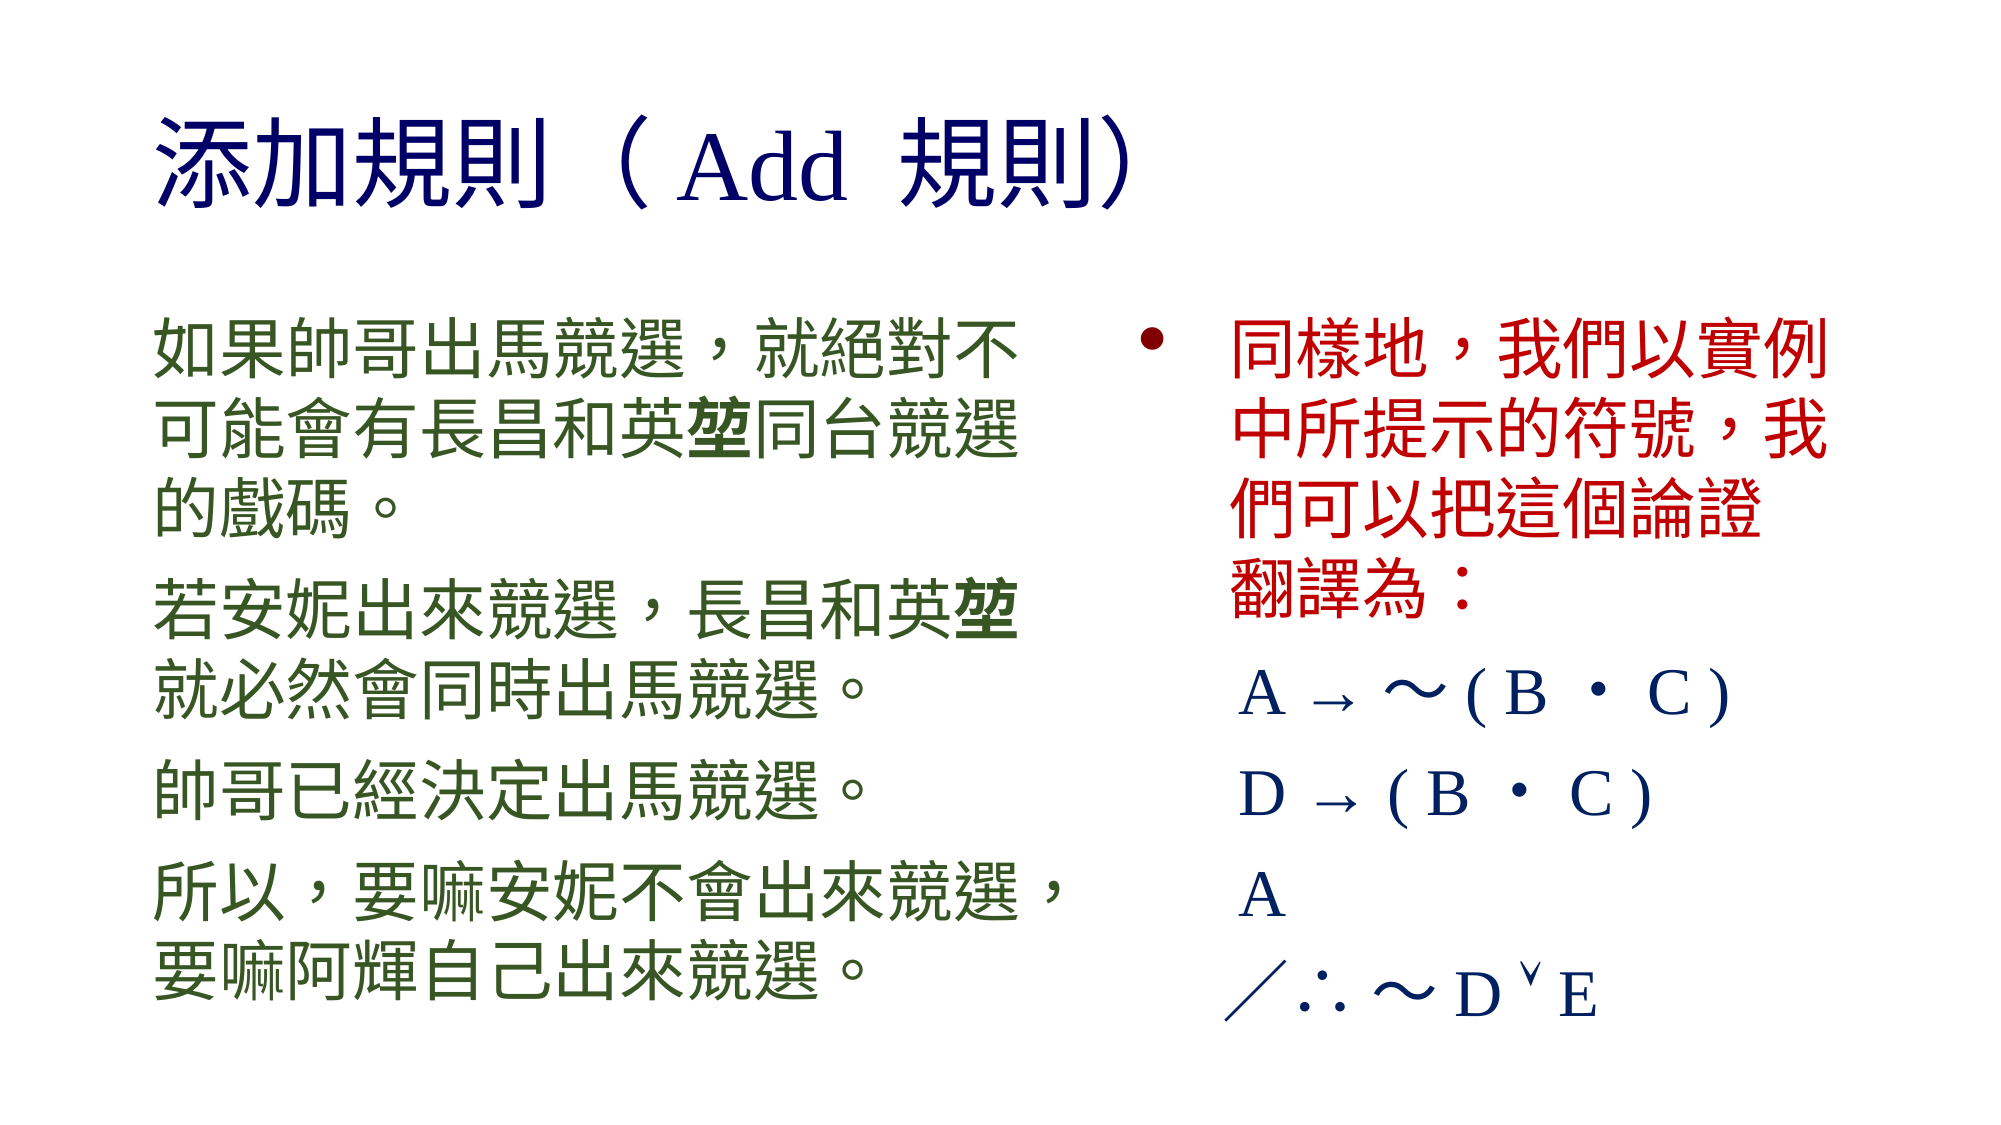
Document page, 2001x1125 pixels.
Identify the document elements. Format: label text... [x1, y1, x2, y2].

list 同樣地，我們以實例中所提示的符號，我們可以把這個論證 翻譯為： A →～( B・C ) D → ( B・C ) A ／∴ ～D  E [1126, 299, 1863, 1066]
title 添加規則（Add 規則） [137, 59, 1863, 278]
list 如果帥哥出馬競選，就絕對不可能會有長昌和英堃同台競選的戲碼。 若安妮出來競選，長昌和英堃就必然會同時出馬競選。 帥哥已經決定出馬競選。 所以，要嘛安妮不會出來競選，要嘛阿輝自己出來競選。 [137, 299, 1053, 1104]
